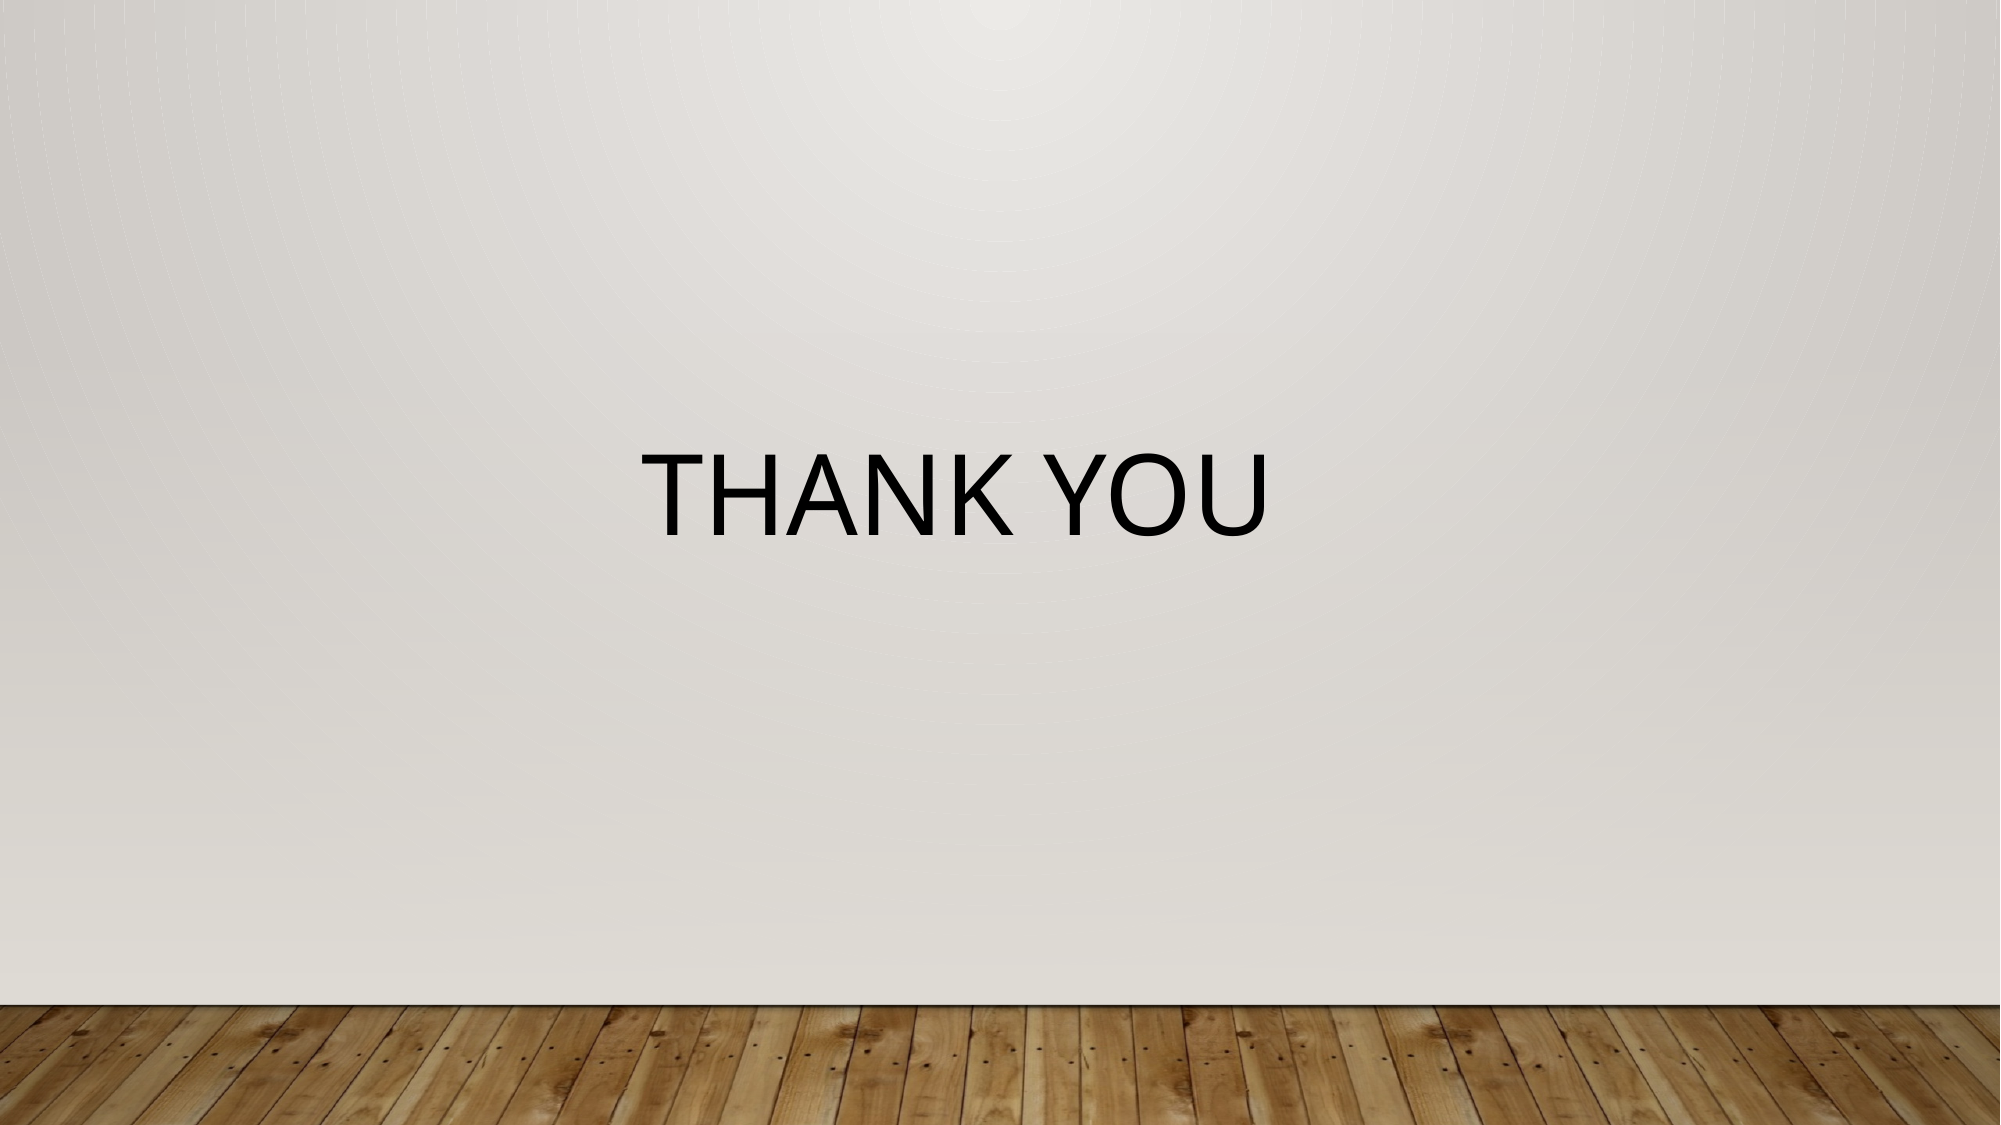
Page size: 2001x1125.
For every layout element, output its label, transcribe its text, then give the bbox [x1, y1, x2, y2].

picture [0, 1005, 2000, 1125]
text_box THANK YOU [626, 415, 2000, 566]
